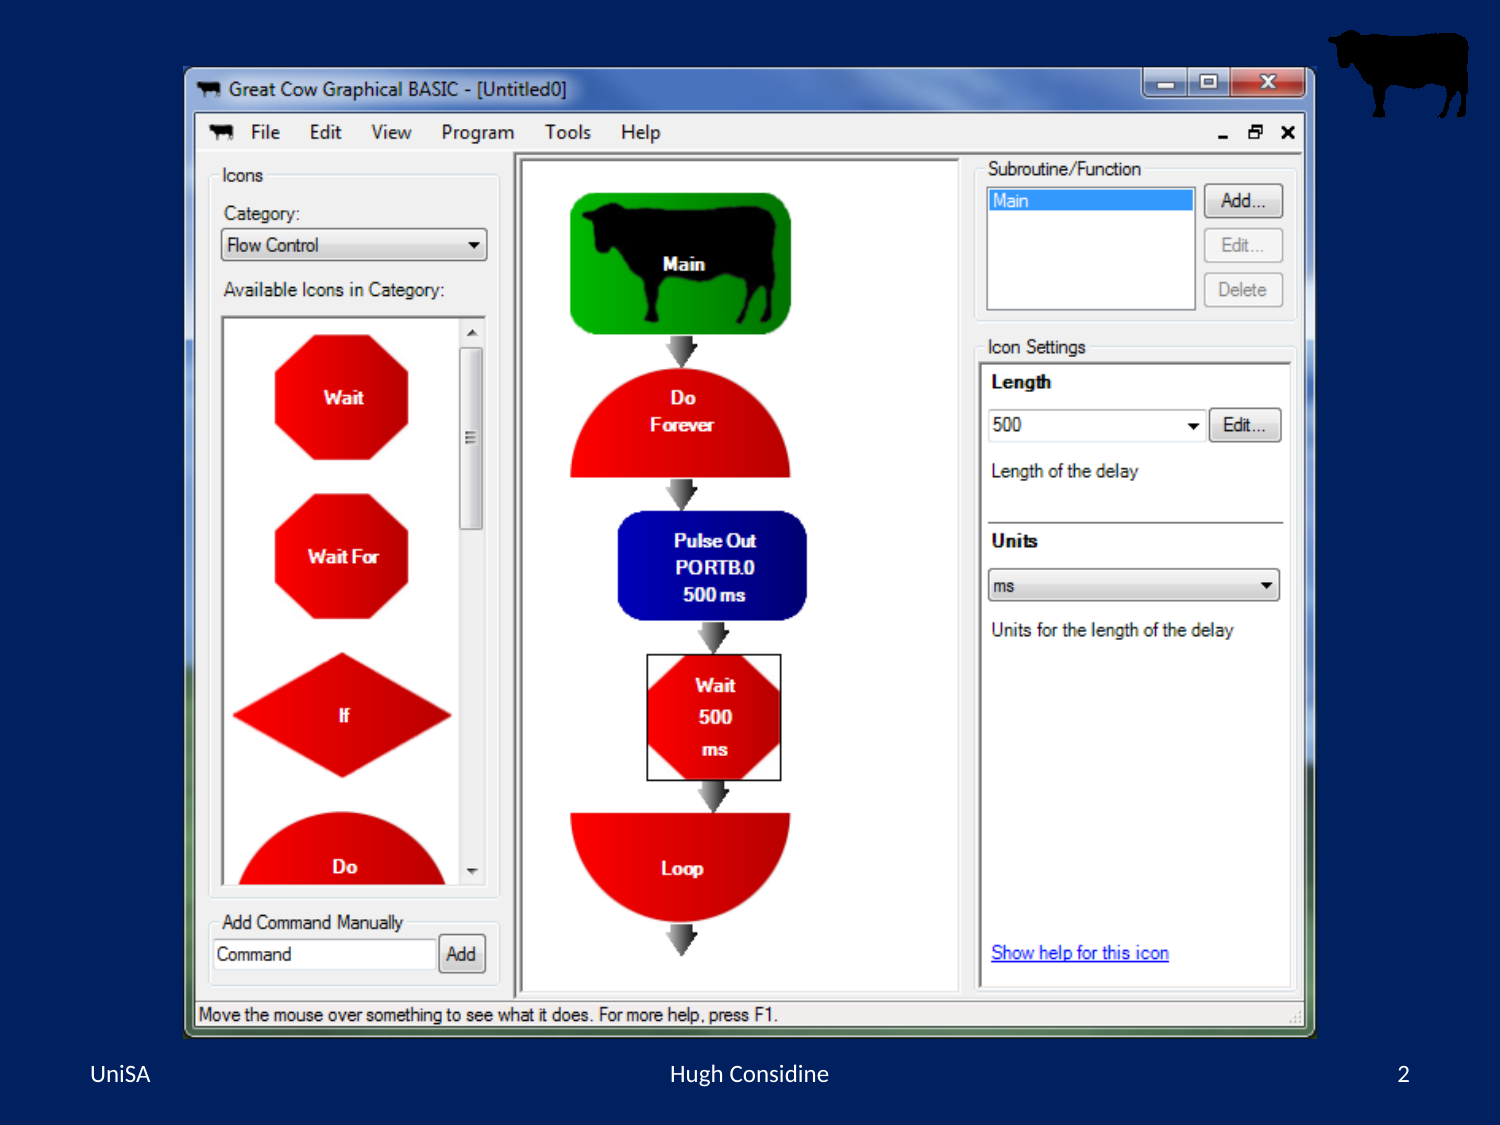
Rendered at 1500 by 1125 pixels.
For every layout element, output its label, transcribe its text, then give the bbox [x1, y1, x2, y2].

footer Hugh Considine [512, 1046, 988, 1103]
slide_number UniSA [75, 1042, 425, 1103]
picture [182, 66, 1318, 1039]
slide_number 2 [1074, 1042, 1425, 1103]
picture [1328, 30, 1469, 118]
